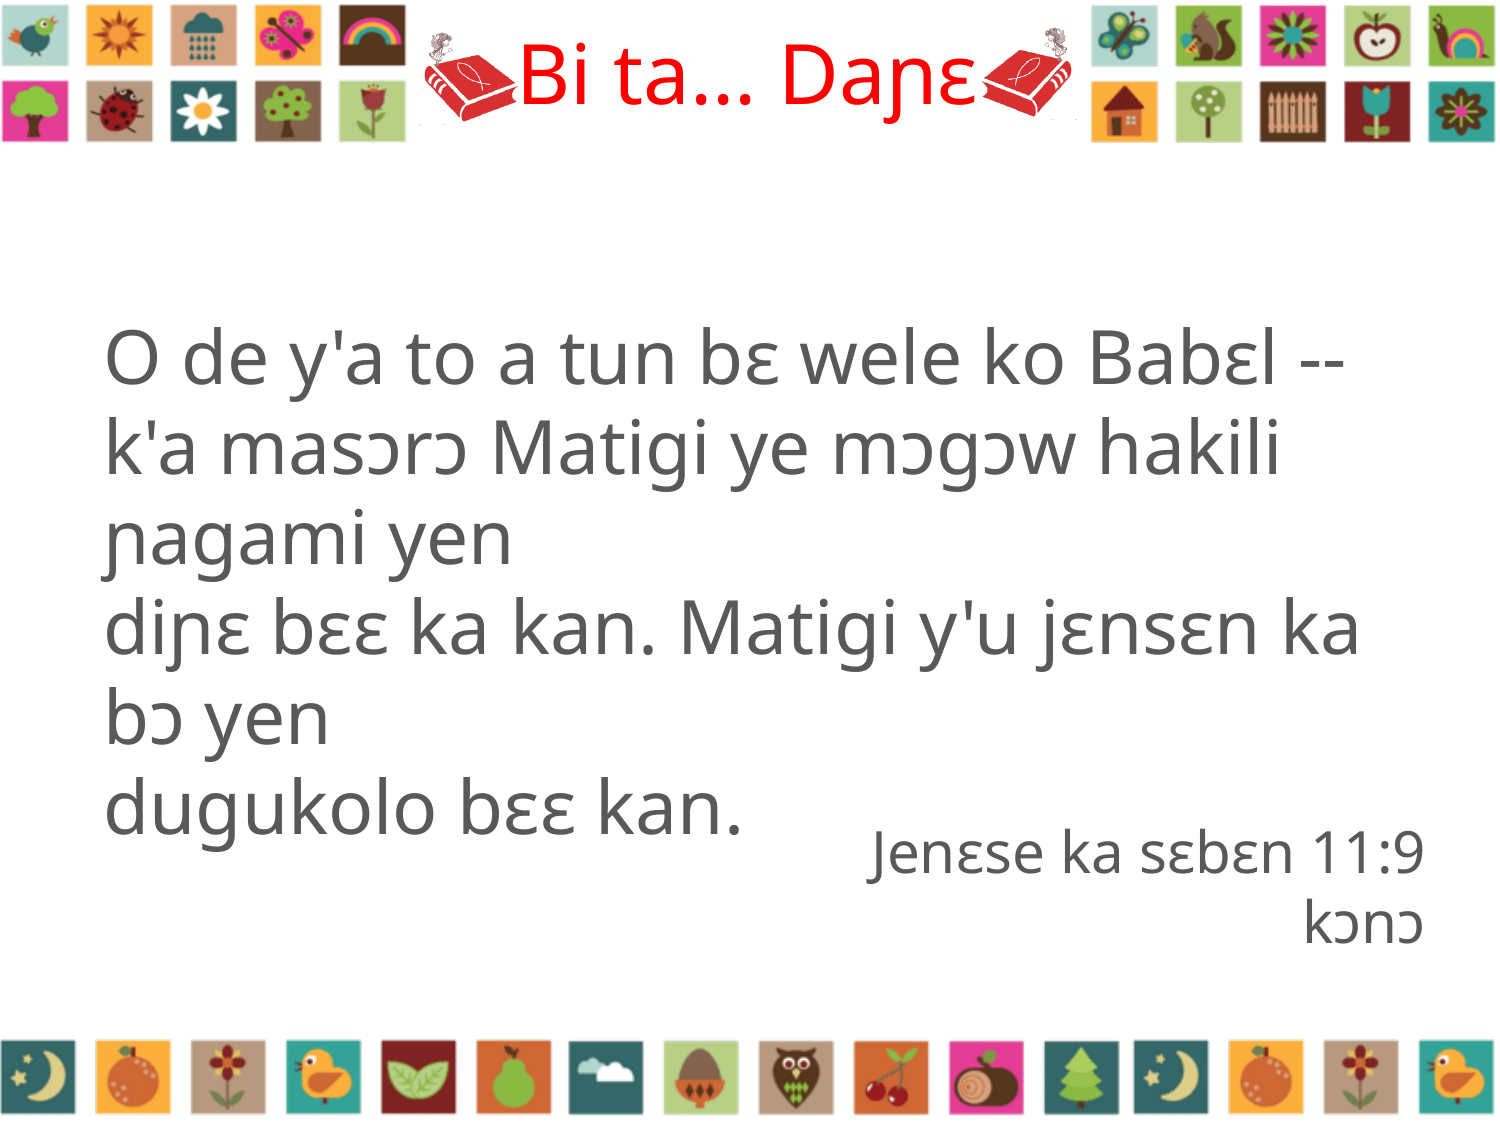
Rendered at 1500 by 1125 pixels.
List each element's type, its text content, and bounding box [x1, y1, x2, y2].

text_box O de y'a to a tun bɛ wele ko Babɛl --k'a masɔrɔ Matigi ye mɔgɔw hakili ɲagami yen diɲɛ bɛɛ ka kan. Matigi y'u jɛnsɛn ka bɔ yen dugukolo bɛɛ kan. [88, 302, 1459, 858]
text_box Bi ta... Daɲɛ [425, 13, 1077, 129]
picture [950, 3, 1500, 150]
picture [0, 3, 550, 150]
text_box Jenɛse ka sɛbɛn 11:9 kɔnɔ [808, 807, 1441, 963]
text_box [0, 1028, 1500, 1118]
